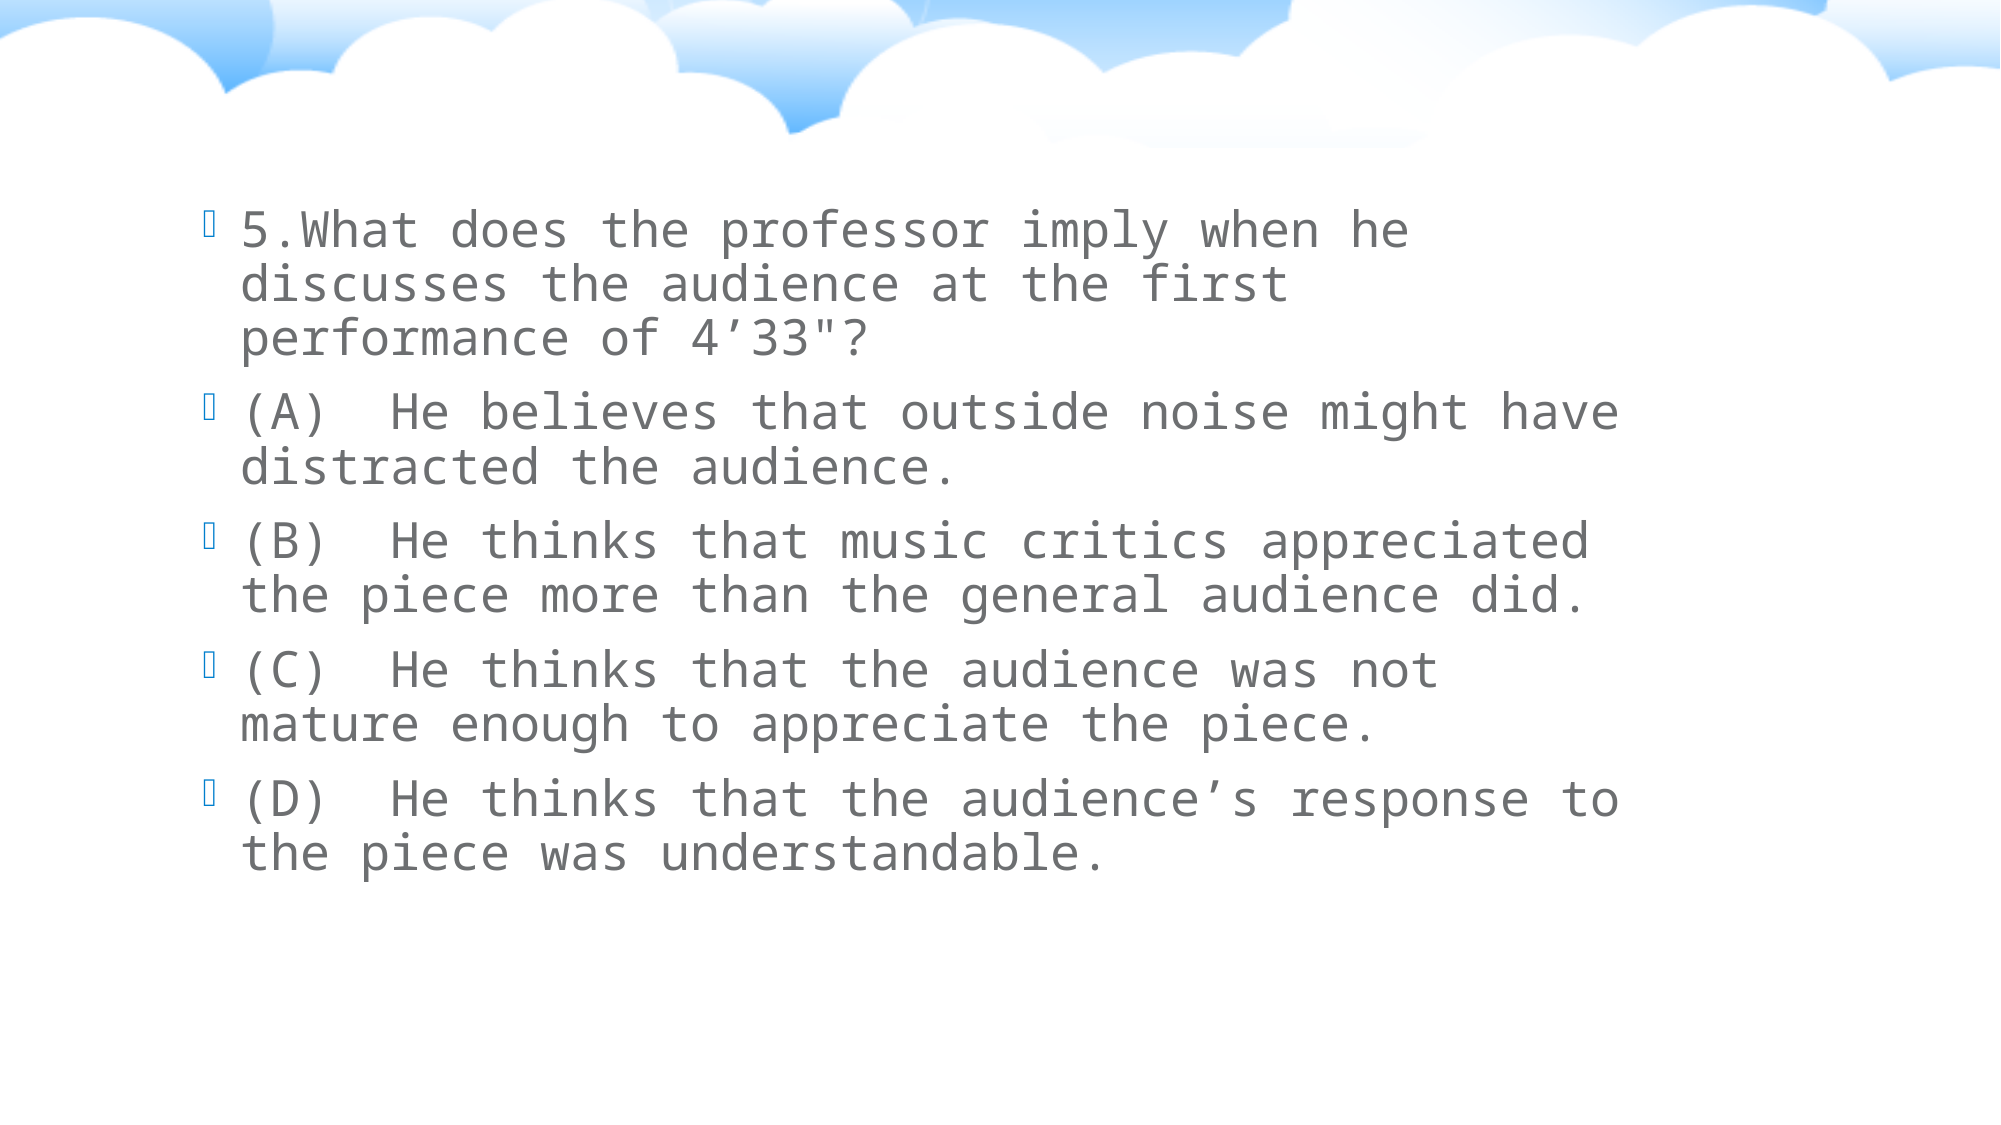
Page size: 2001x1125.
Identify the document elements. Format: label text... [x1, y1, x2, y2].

picture [0, 0, 2000, 148]
list 5.What does the professor imply when he discusses the audience at the first performance of 4’33"? (A) He believes that outside noise might have distracted the audience. (B) He thinks that music critics appreciated the piece more than the general audience did. (C) He thinks that the audience was not mature enough to appreciate the piece. (D) He thinks that the audience’s response to the piece was understandable. [172, 189, 1657, 969]
